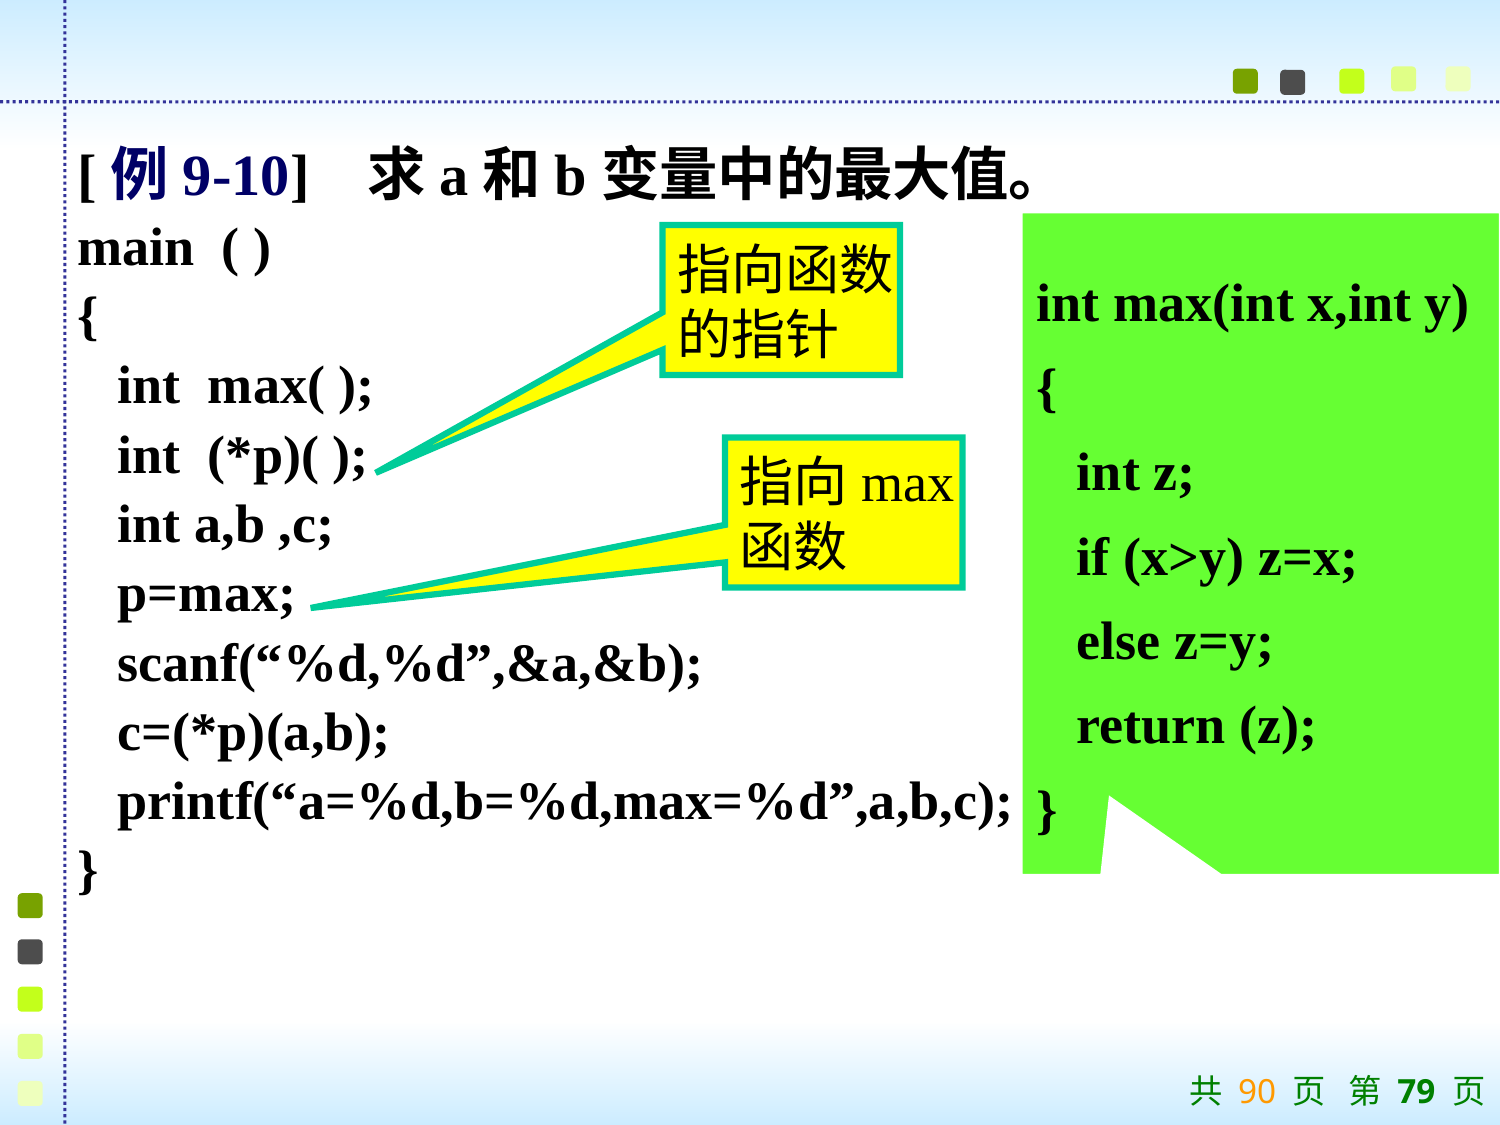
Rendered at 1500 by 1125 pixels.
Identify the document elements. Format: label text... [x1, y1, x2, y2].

text_box 共 90 页 第 79 页 [1105, 1063, 1500, 1118]
text_box 指向函数 的指针 [375, 224, 900, 473]
text_box 指向max 函数 [310, 437, 963, 608]
text_box [例9-10] 求a和b变量中的最大值。 main ( ) { int max( ); int (*p)( ); int a,b ,c; p=max; scanf(“%d,%d”,&a,&b); c=(*p)(a,b); printf(“a=%d,b=%d,max=%d”,a,b,c); } [62, 137, 1425, 908]
text_box int max(int x,int y) { int z; if (x>y) z=x; else z=y; return (z); } [1021, 212, 1500, 875]
